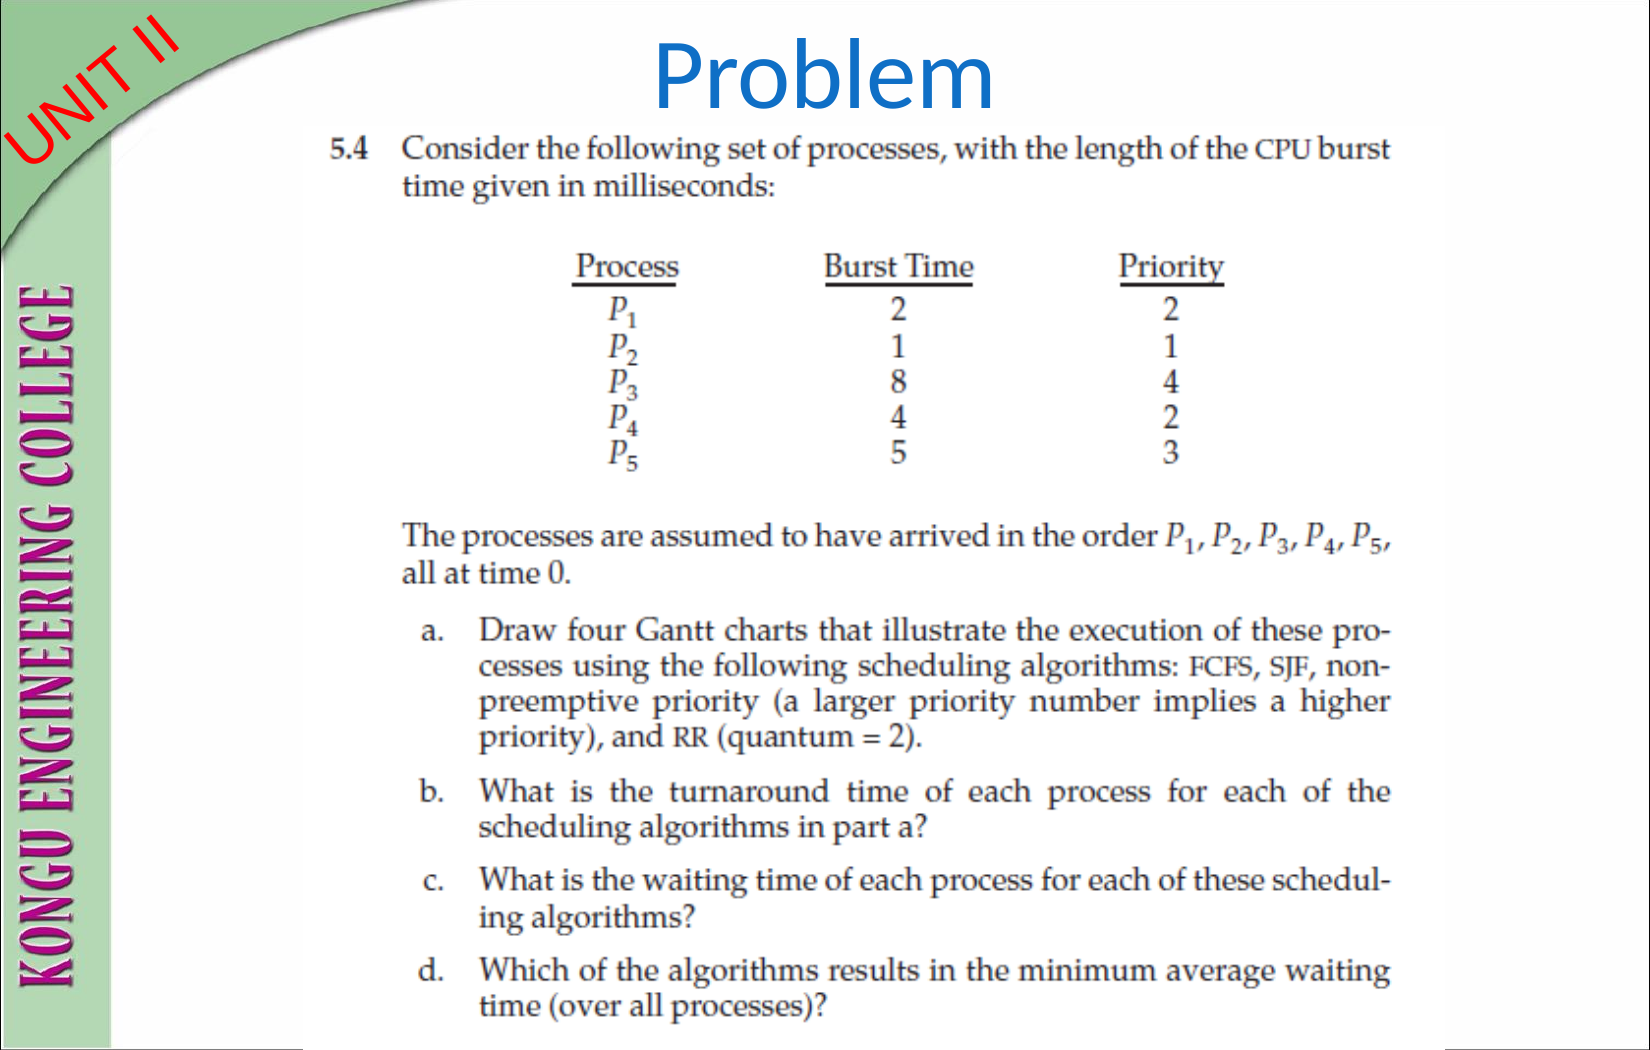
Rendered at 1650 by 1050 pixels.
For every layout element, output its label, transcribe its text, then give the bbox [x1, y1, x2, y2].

title Problem [82, 0, 1568, 129]
picture [0, 0, 1650, 1050]
